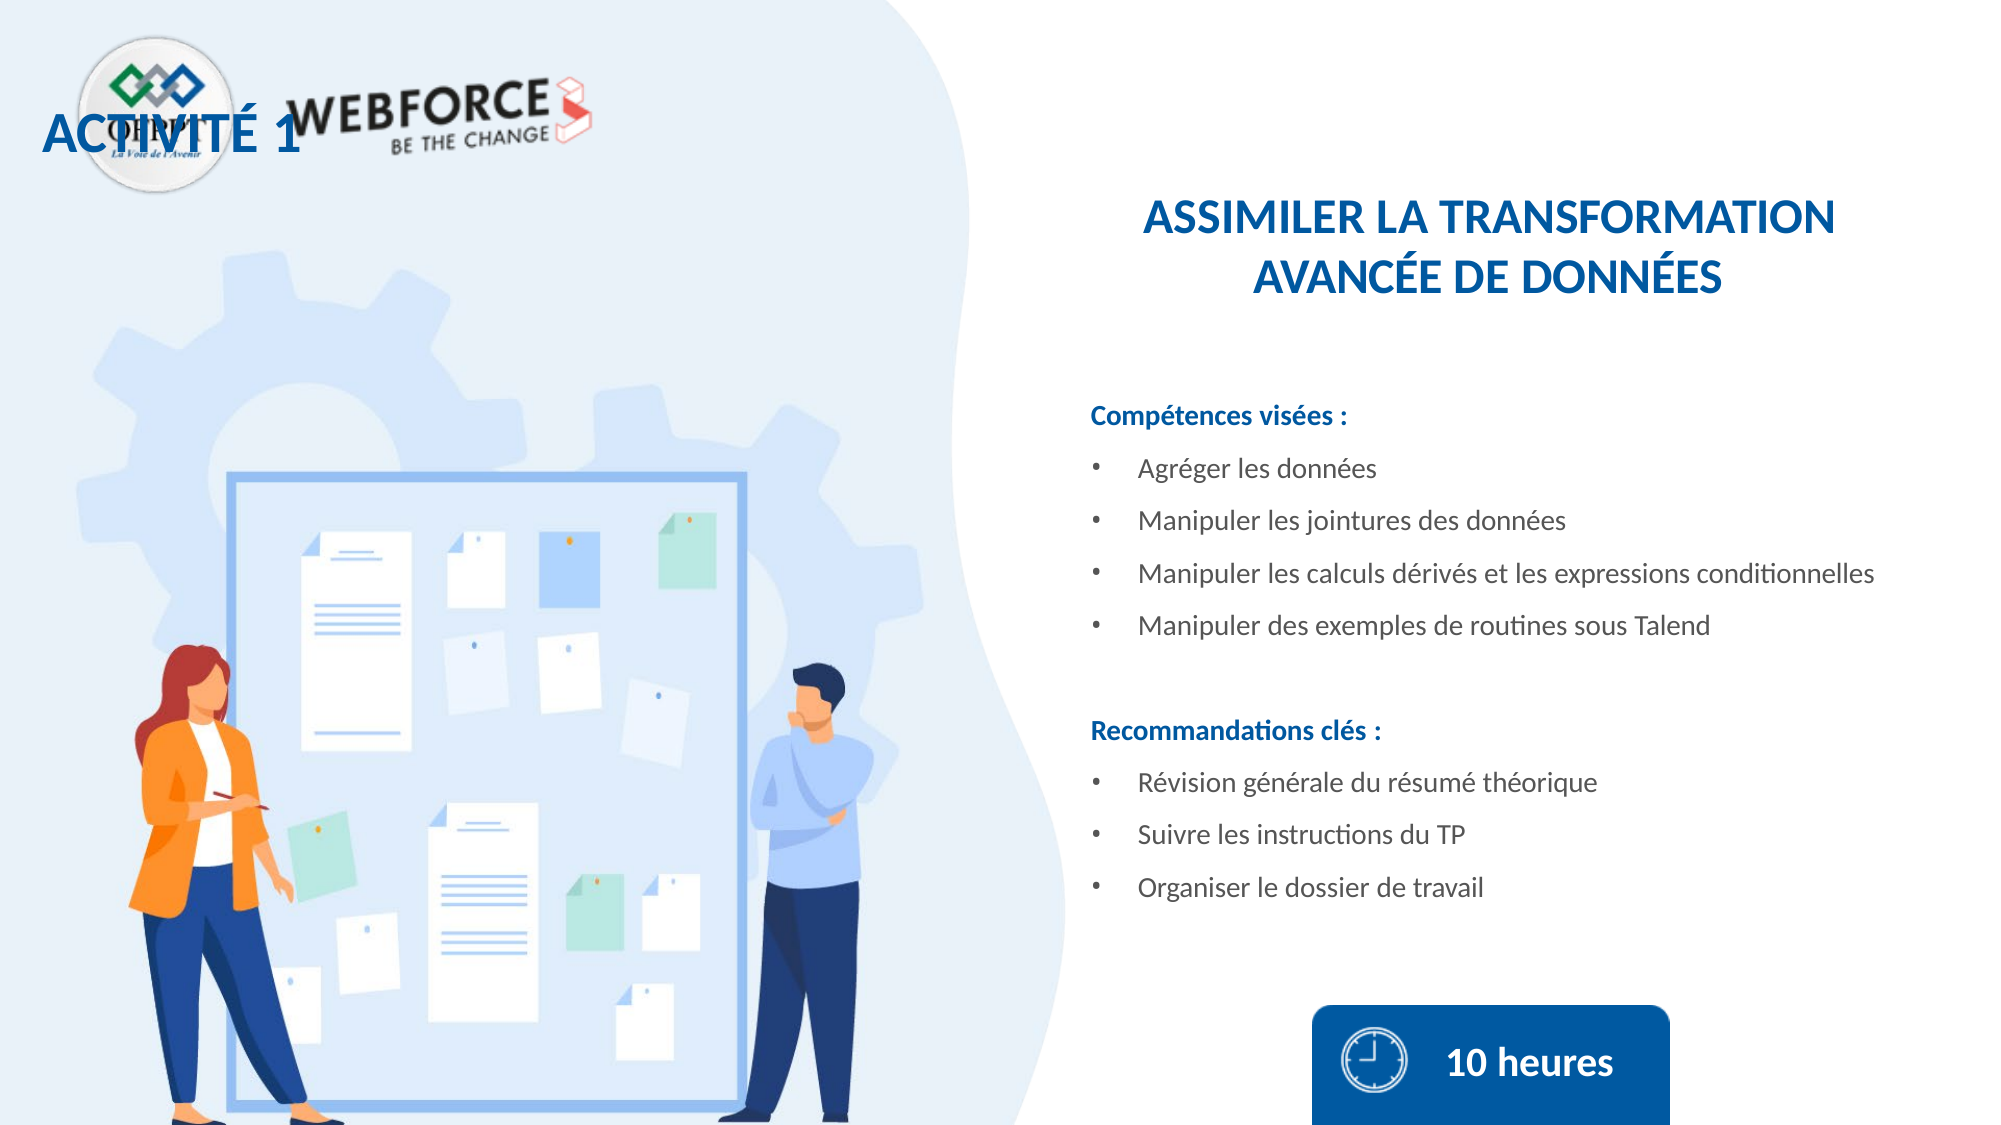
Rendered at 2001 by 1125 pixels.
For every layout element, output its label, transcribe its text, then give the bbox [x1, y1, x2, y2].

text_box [0, 0, 1067, 1125]
text_box Compétences visées : Agréger les données Manipuler les jointures des données Manipuler les calculs dérivés et les expressions conditionnelles Manipuler des exemples de routines sous Talend Recommandations clés : Révision générale du résumé théorique Suivre les instructions du TP Organiser le dossier de travail [1088, 377, 1885, 904]
title ACTIVITÉ 1 [1072, 67, 1958, 282]
picture [1312, 1005, 1670, 1125]
text_box ASSIMILER LA TRANSFORMATION AVANCÉE DE DONNÉES [1141, 180, 1841, 303]
